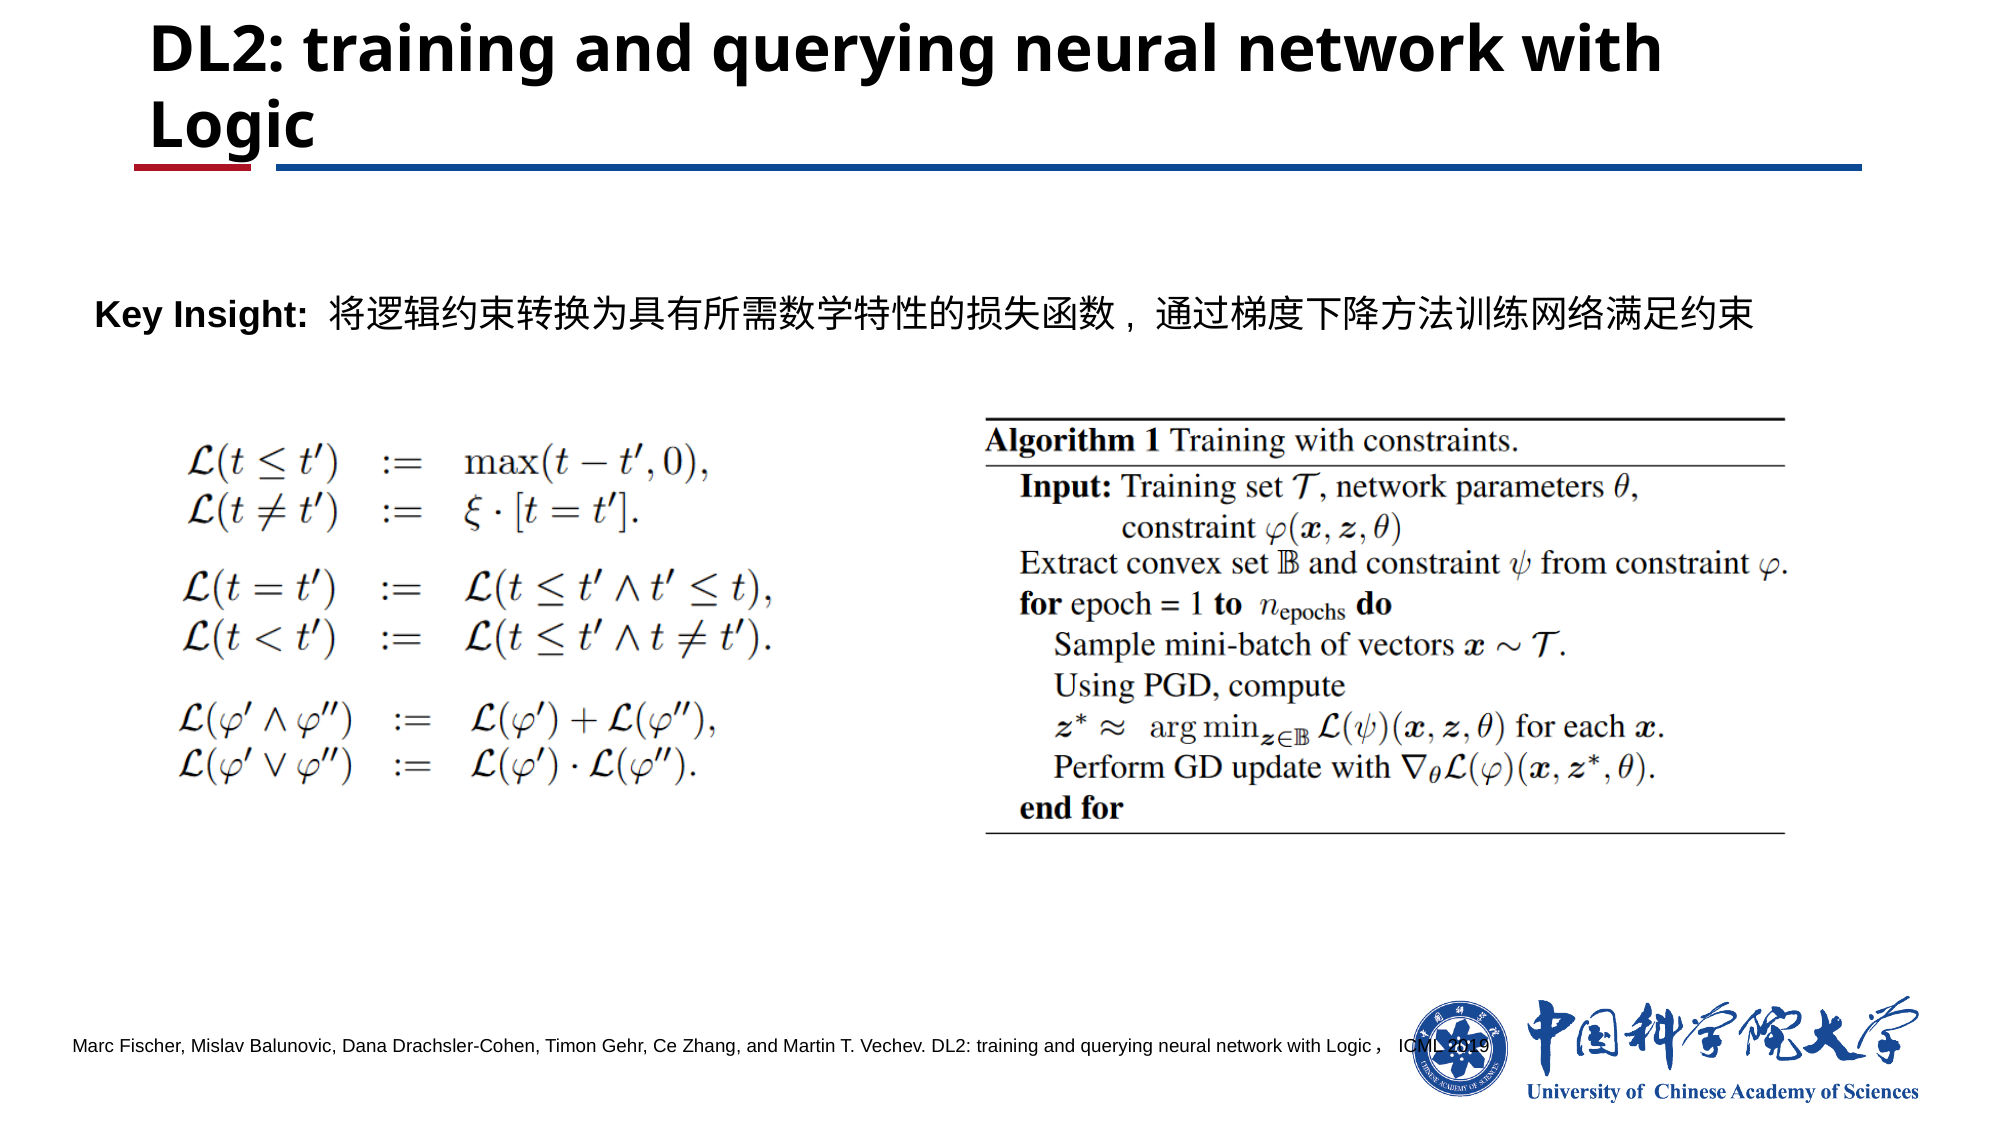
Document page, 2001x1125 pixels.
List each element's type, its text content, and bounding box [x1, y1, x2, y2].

text_box Marc Fischer, Mislav Balunovic, Dana Drachsler-Cohen, Timon Gehr, Ce Zhang, and Martin T. Vechev. DL2: training and querying neural network with Logic，ICML 2019 [52, 1026, 1883, 1083]
text_box Key Insight: 将逻辑约束转换为具有所需数学特性的损失函数, 通过梯度下降方法训练网络满足约束 [79, 260, 1804, 343]
picture [1412, 996, 1919, 1103]
picture [92, 419, 826, 813]
picture [949, 391, 1817, 868]
title DL2: training and querying neural network with Logic [133, 0, 1859, 168]
